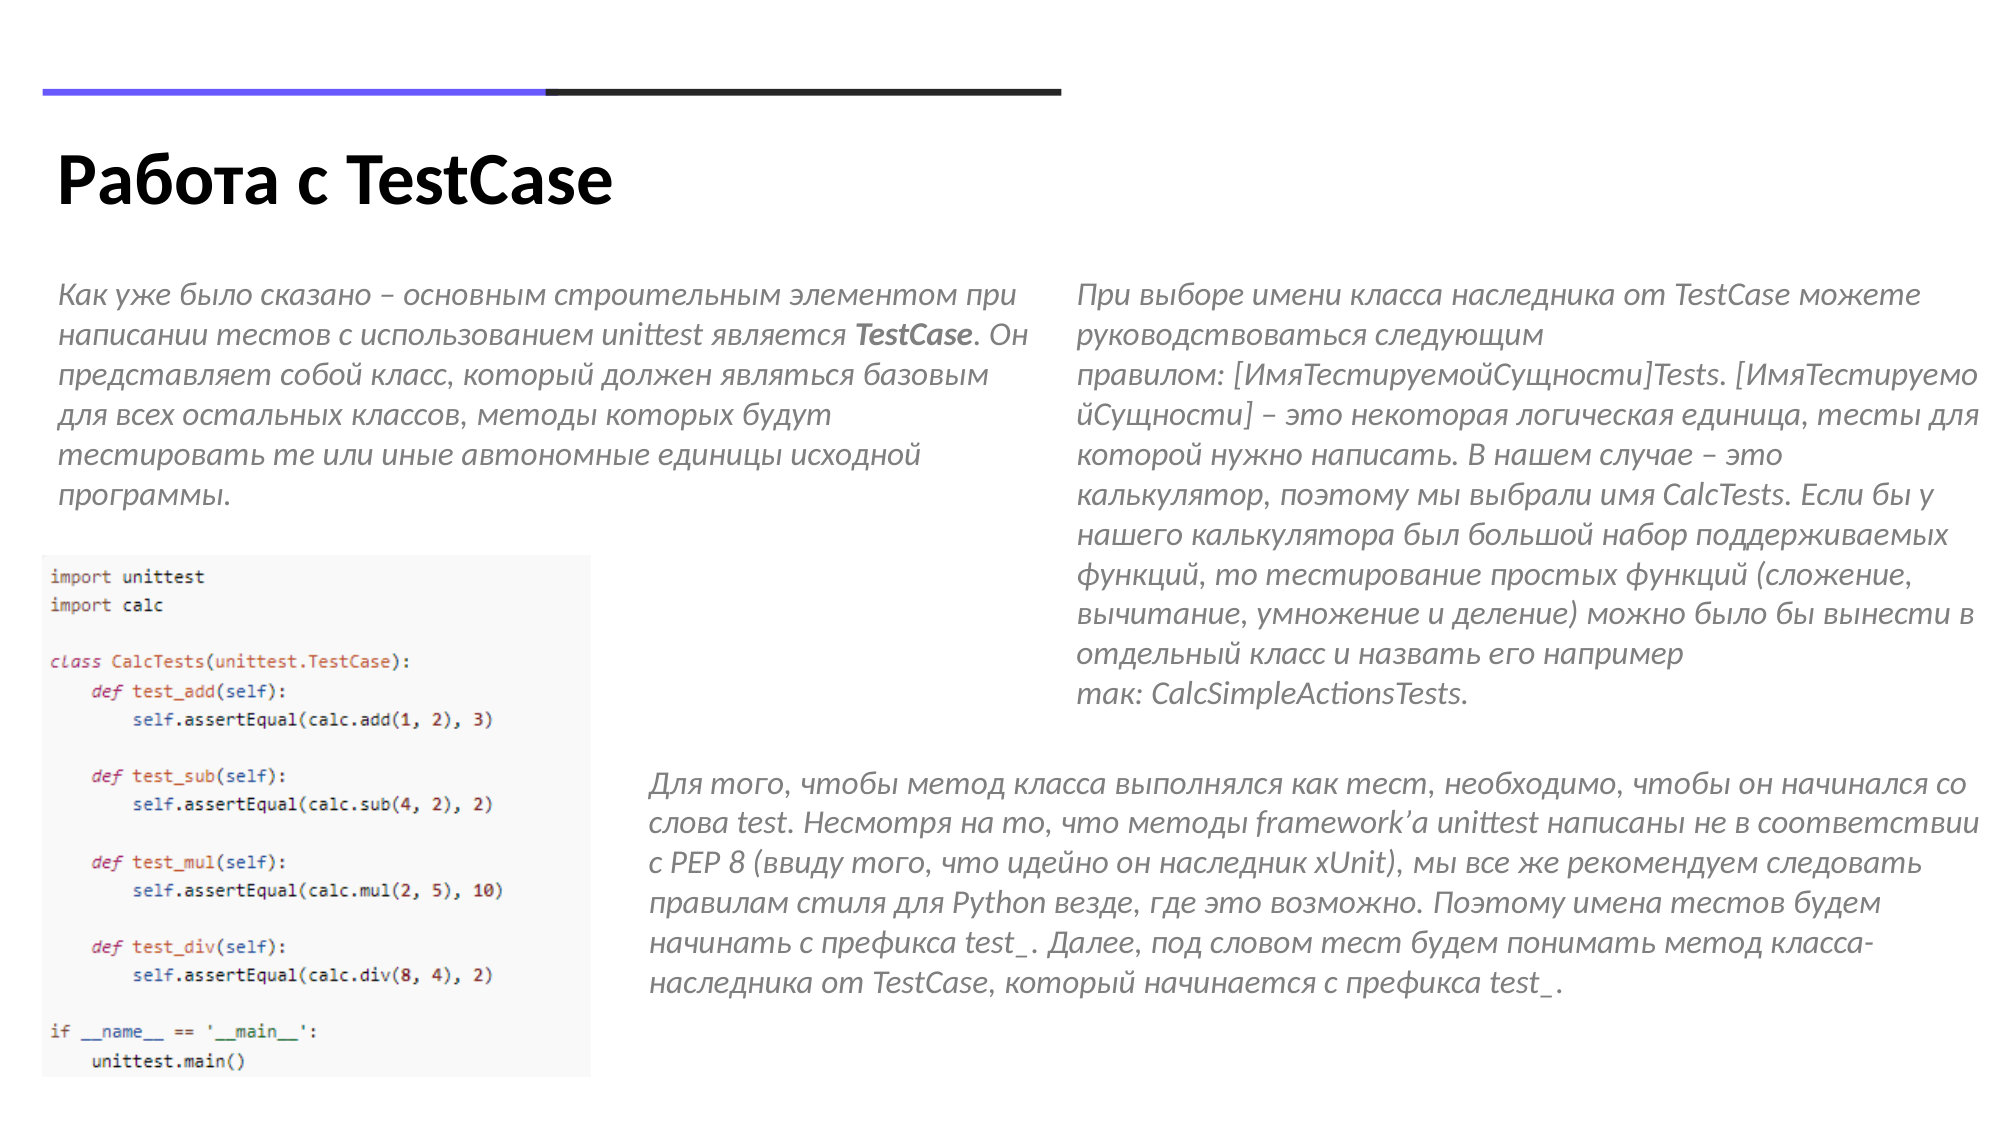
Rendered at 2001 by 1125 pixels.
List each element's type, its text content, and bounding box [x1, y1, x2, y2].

text_box Для того, чтобы метод класса выполнялся как тест, необходимо, чтобы он начинался со слова test. Несмотря на то, что методы framework’а unittest написаны не в соответствии с PEP 8 (ввиду того, что идейно он наследник xUnit), мы все же рекомендуем следовать правилам стиля для Python везде, где это возможно. Поэтому имена тестов будем начинать с префикса test_. Далее, под словом тест будем понимать метод класса-наследника от TestCase, который начинается с префикса test_. [633, 753, 2000, 1011]
title Работа с TestCase [42, 129, 1214, 232]
text_box При выборе имени класса наследника от TestCase можете руководствоваться следующим правилом: [ИмяТестируемойСущности]Tests. [ИмяТестируемойСущности] – это некоторая логическая единица, тесты для которой нужно написать. В нашем случае – это калькулятор, поэтому мы выбрали имя CalcTests. Если бы у нашего калькулятора был большой набор поддерживаемых функций, то тестирование простых функций (сложение, вычитание, умножение и деление) можно было бы вынести в отдельный класс и назвать его например так: CalcSimpleActionsTests. [1061, 264, 2000, 725]
text_box Как уже было сказано – основным строительным элементом при написании тестов с использованием unittest является TestCase. Он представляет собой класс, который должен являться базовым для всех остальных классов, методы которых будут тестировать те или иные автономные единицы исходной программы. [42, 264, 1061, 523]
text_box [545, 88, 1062, 96]
picture [42, 555, 592, 1077]
text_box [42, 88, 545, 96]
